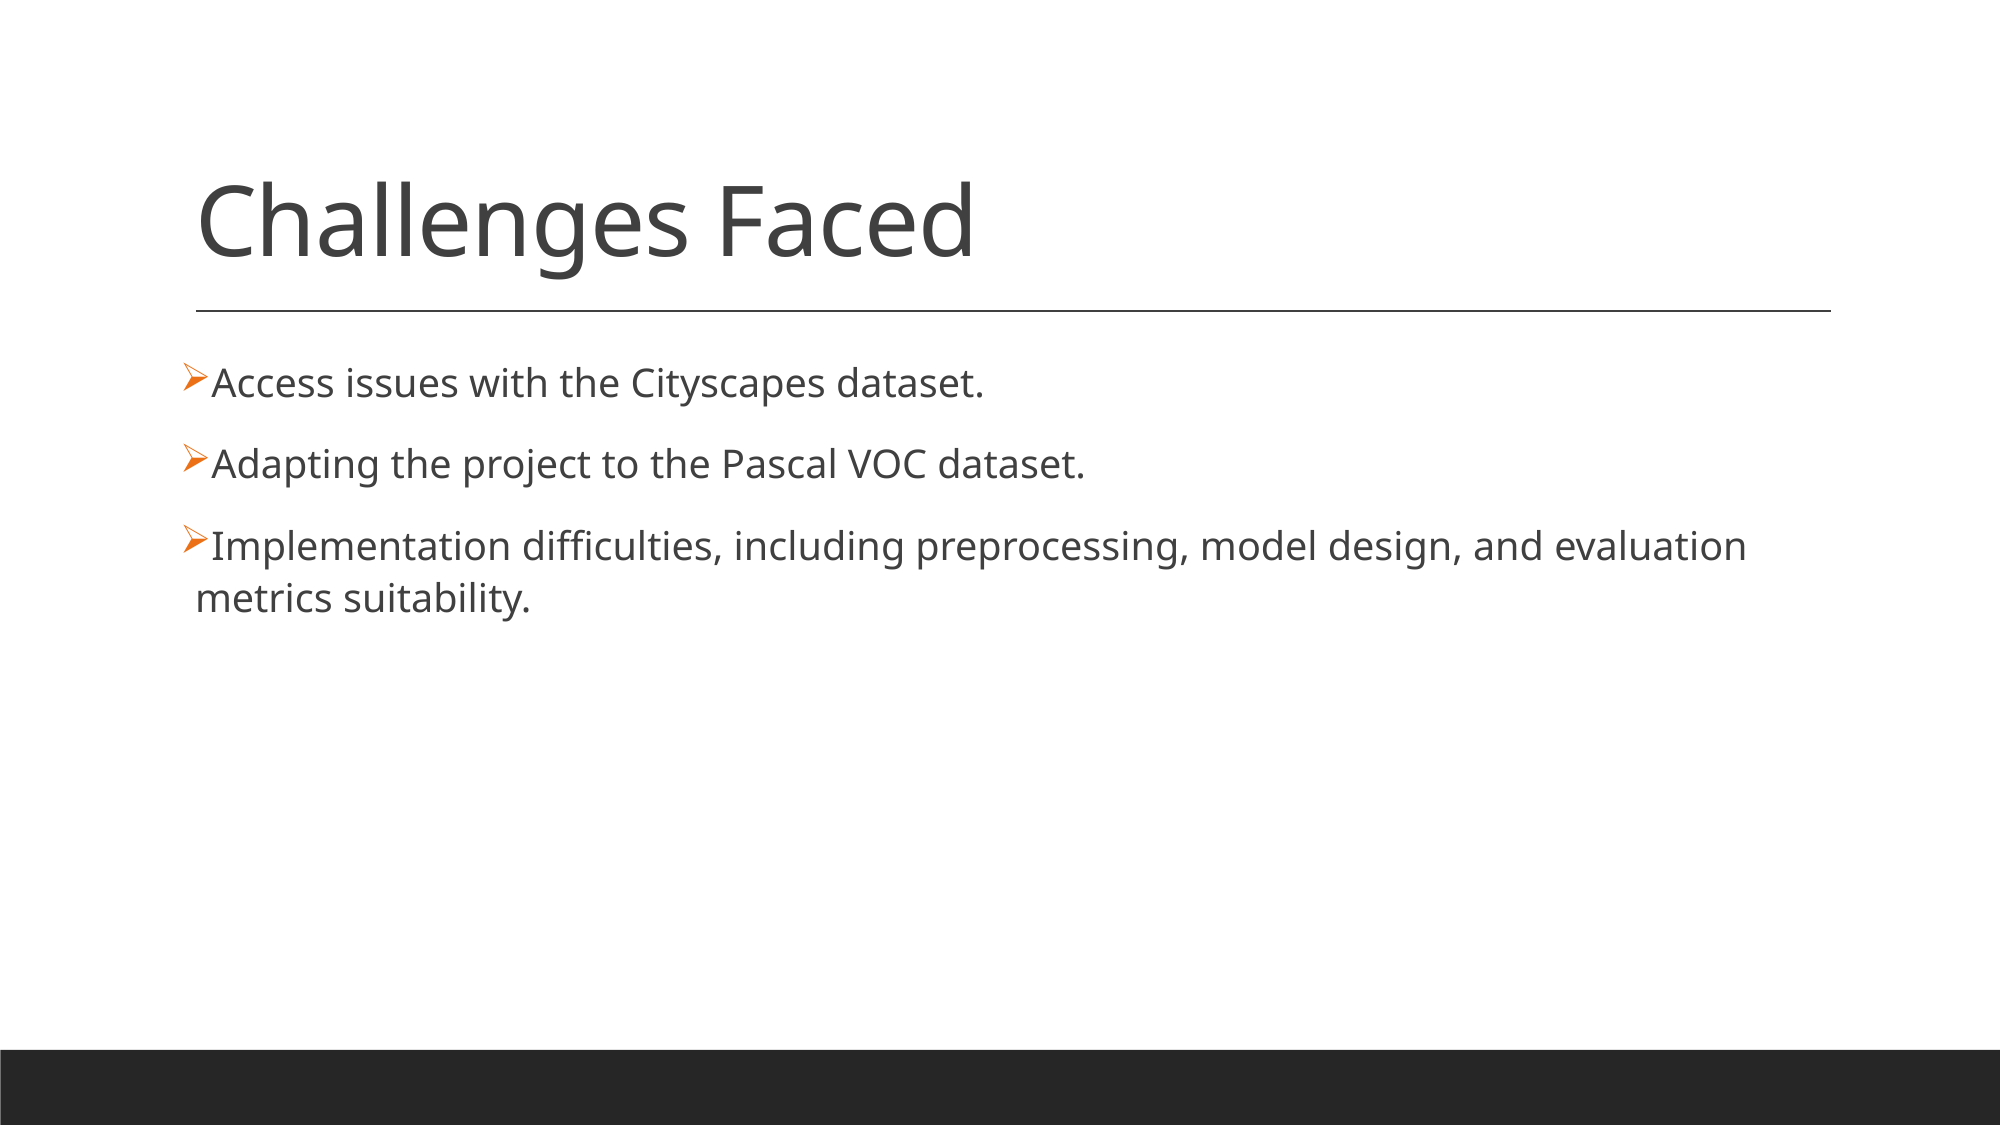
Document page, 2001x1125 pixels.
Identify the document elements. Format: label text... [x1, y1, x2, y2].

title Challenges Faced [180, 47, 1830, 285]
list Access issues with the Cityscapes dataset. Adapting the project to the Pascal VOC dataset. Implementation difficulties, including preprocessing, model design, and evaluation metrics suitability. [180, 345, 1830, 963]
